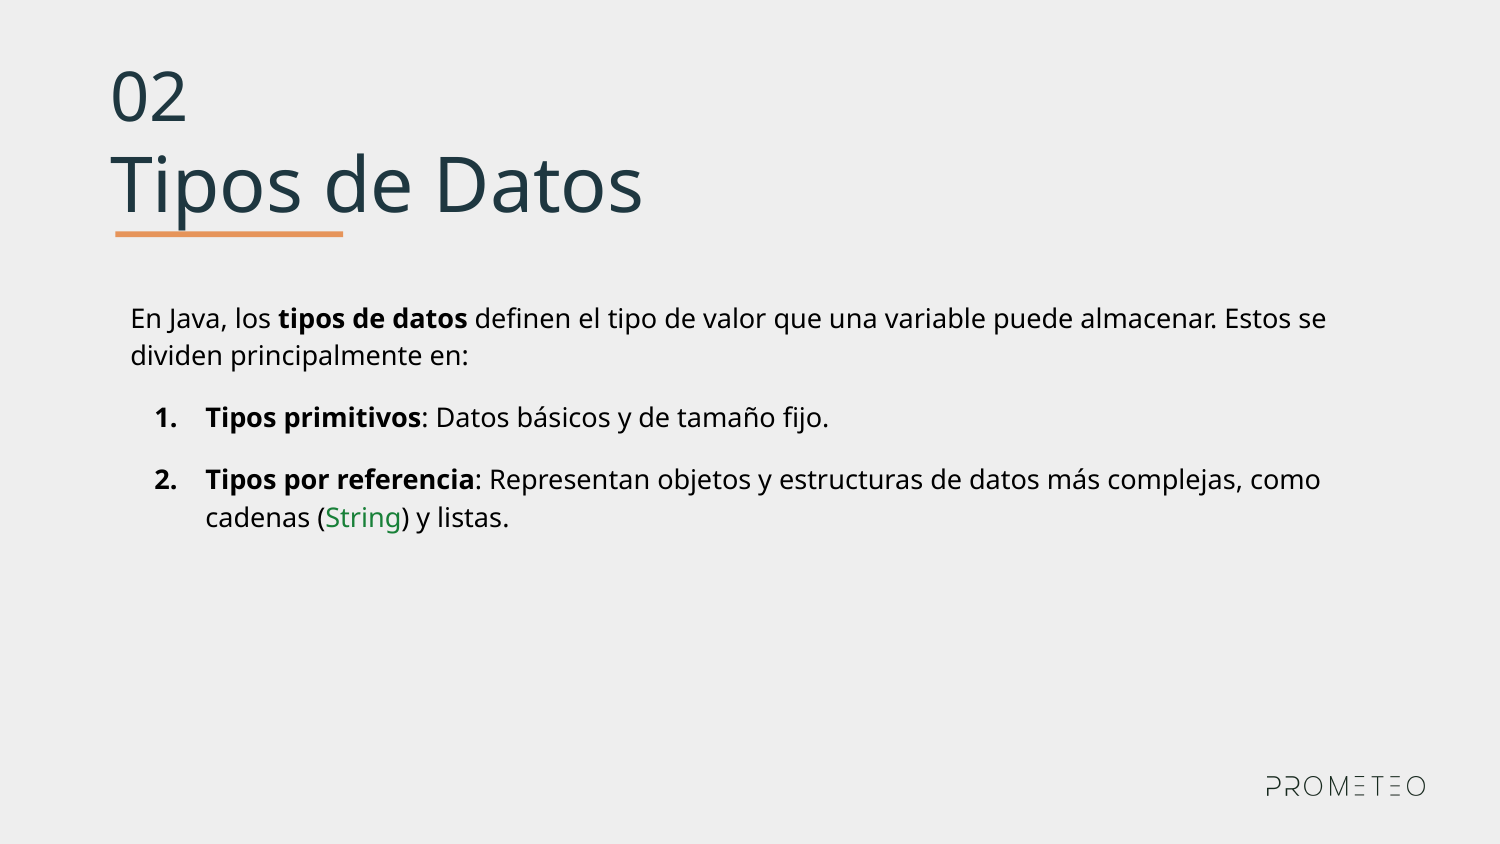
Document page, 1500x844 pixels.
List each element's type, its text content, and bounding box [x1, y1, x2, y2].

text_box [115, 231, 344, 238]
text_box 02 Tipos de Datos [94, 37, 984, 256]
text_box En Java, los tipos de datos definen el tipo de valor que una variable puede almacenar. Estos se dividen principalmente en: Tipos primitivos: Datos básicos y de tamaño fijo. Tipos por referencia: Representan objetos y estructuras de datos más complejas, como cadenas (String) y listas. [115, 281, 1375, 548]
picture [1267, 776, 1425, 797]
